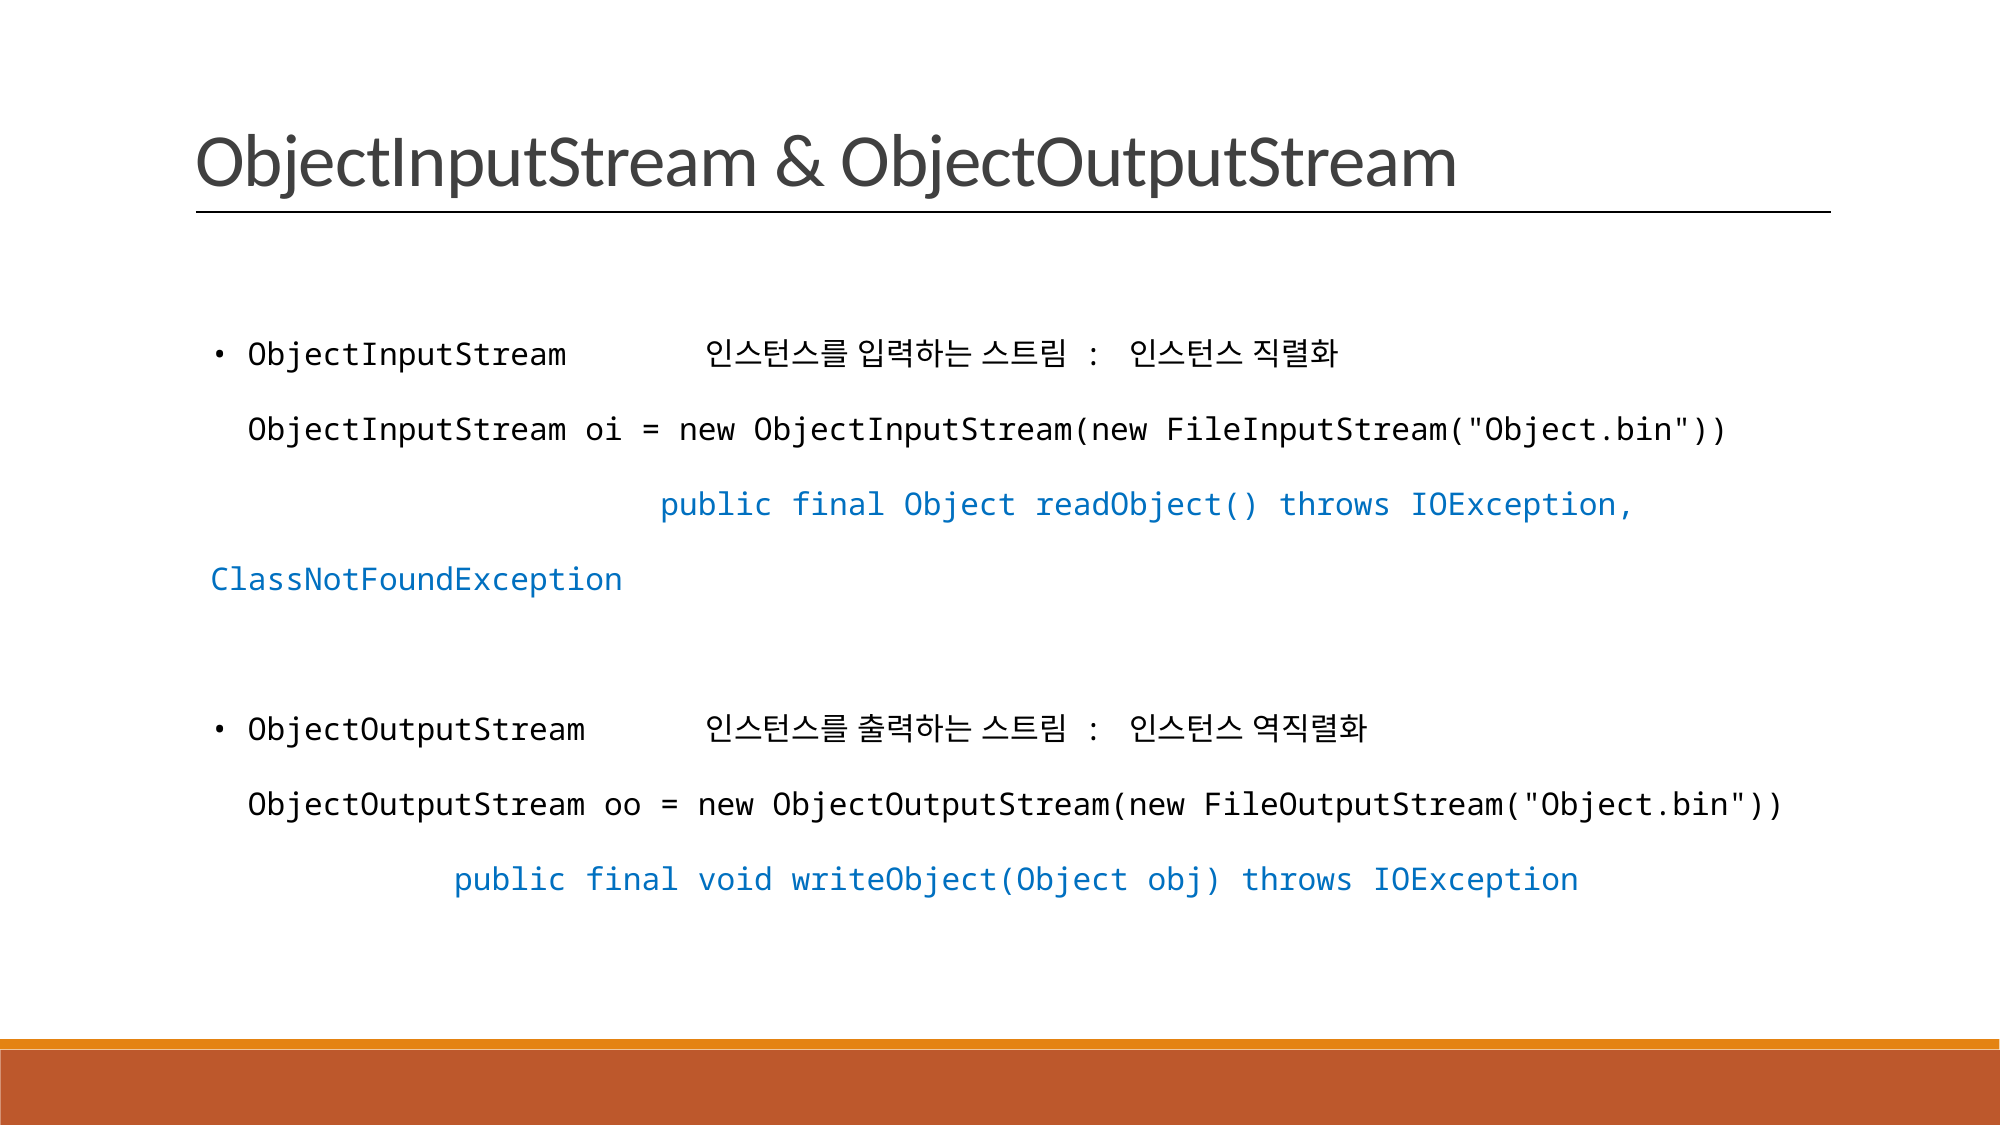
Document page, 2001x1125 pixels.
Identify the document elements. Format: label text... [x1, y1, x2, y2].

text_box • ObjectInputStream 인스턴스를 입력하는 스트림 : 인스턴스 직렬화 ObjectInputStream oi = new ObjectInputStream(new FileInputStream("Object.bin")) public final Object readObject() throws IOException, ClassNotFoundException • ObjectOutputStream 인스턴스를 출력하는 스트림 : 인스턴스 역직렬화 ObjectOutputStream oo = new ObjectOutputStream(new FileOutputStream("Object.bin")) public final void writeObject(Object obj) throws IOException [195, 289, 1813, 904]
text_box ObjectInputStream & ObjectOutputStream [179, 20, 1830, 210]
